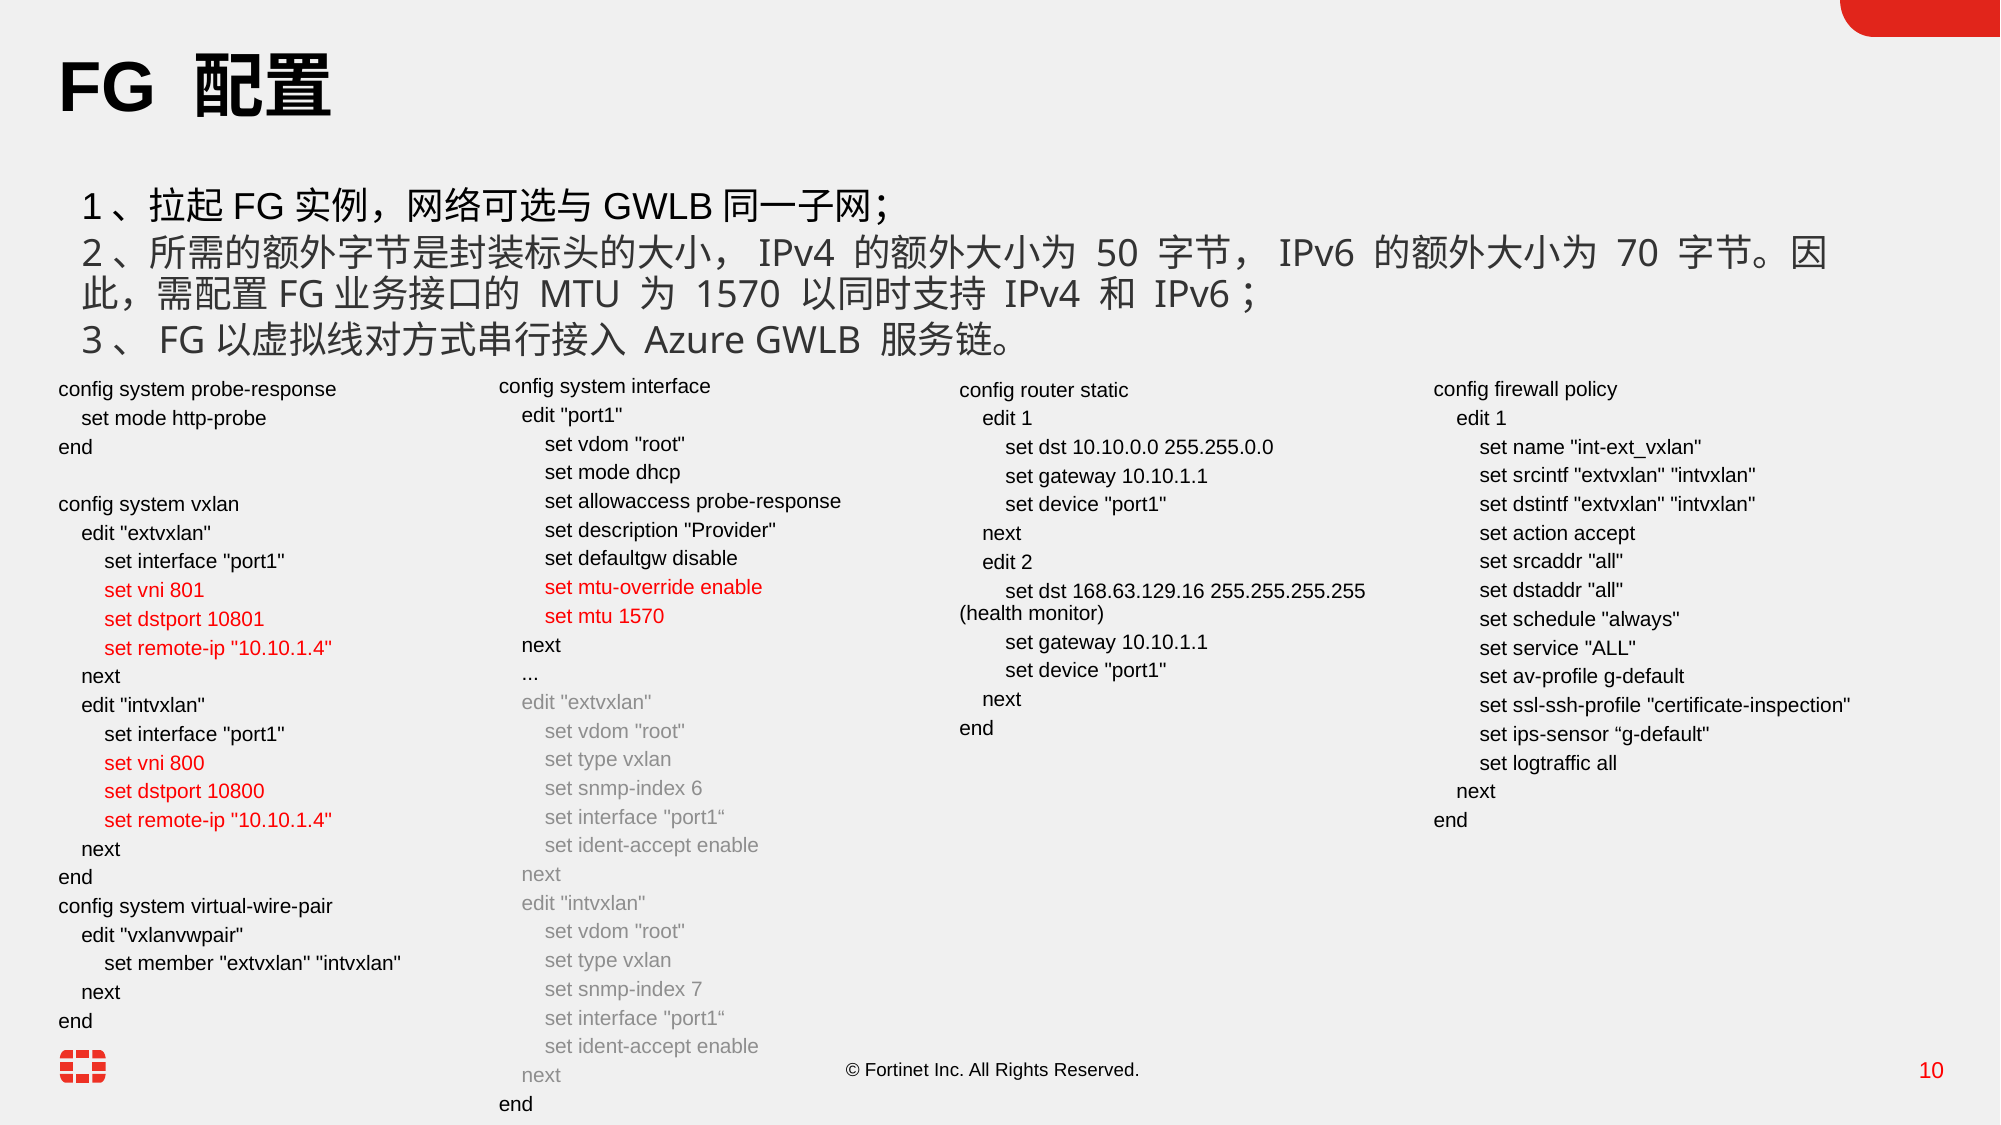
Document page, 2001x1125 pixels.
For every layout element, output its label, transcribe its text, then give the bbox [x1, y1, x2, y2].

title FG 配置 [43, 28, 1822, 148]
text_box config system interface edit "port1" set vdom "root" set mode dhcp set allowaccess probe-response set description "Provider" set defaultgw disable set mtu-override enable set mtu 1570 next ... edit "extvxlan" set vdom "root" set type vxlan set snmp-index 6 set interface "port1“ set ident-accept enable next edit "intvxlan" set vdom "root" set type vxlan set snmp-index 7 set interface "port1“ set ident-accept enable next end [484, 370, 1014, 1124]
text_box config system probe-response set mode http-probe end config system vxlan edit "extvxlan" set interface "port1" set vni 801 set dstport 10801 set remote-ip "10.10.1.4" next edit "intvxlan" set interface "port1" set vni 800 set dstport 10800 set remote-ip "10.10.1.4" next end config system virtual-wire-pair edit "vxlanvwpair" set member "extvxlan" "intvxlan" next end [43, 371, 574, 1041]
text_box config firewall policy edit 1 set name "int-ext_vxlan" set srcintf "extvxlan" "intvxlan" set dstintf "extvxlan" "intvxlan" set action accept set srcaddr "all" set dstaddr "all" set schedule "always" set service "ALL" set av-profile g-default set ssl-ssh-profile "certificate-inspection" set ips-sensor “g-default" set logtraffic all next end [1418, 371, 1949, 840]
text_box 1、拉起FG实例，网络可选与GWLB同一子网； 2、所需的额外字节是封装标头的大小，IPv4 的额外大小为 50 字节，IPv6 的额外大小为 70 字节。因此，需配置FG业务接口的 MTU 为 1570 以同时支持 IPv4 和 IPv6； 3、FG以虚拟线对方式串行接入 Azure GWLB 服务链。 [66, 180, 1860, 370]
text_box config router static edit 1 set dst 10.10.0.0 255.255.0.0 set gateway 10.10.1.1 set device "port1" next edit 2 set dst 168.63.129.16 255.255.255.255 (health monitor) set gateway 10.10.1.1 set device "port1" next end [944, 371, 1431, 748]
